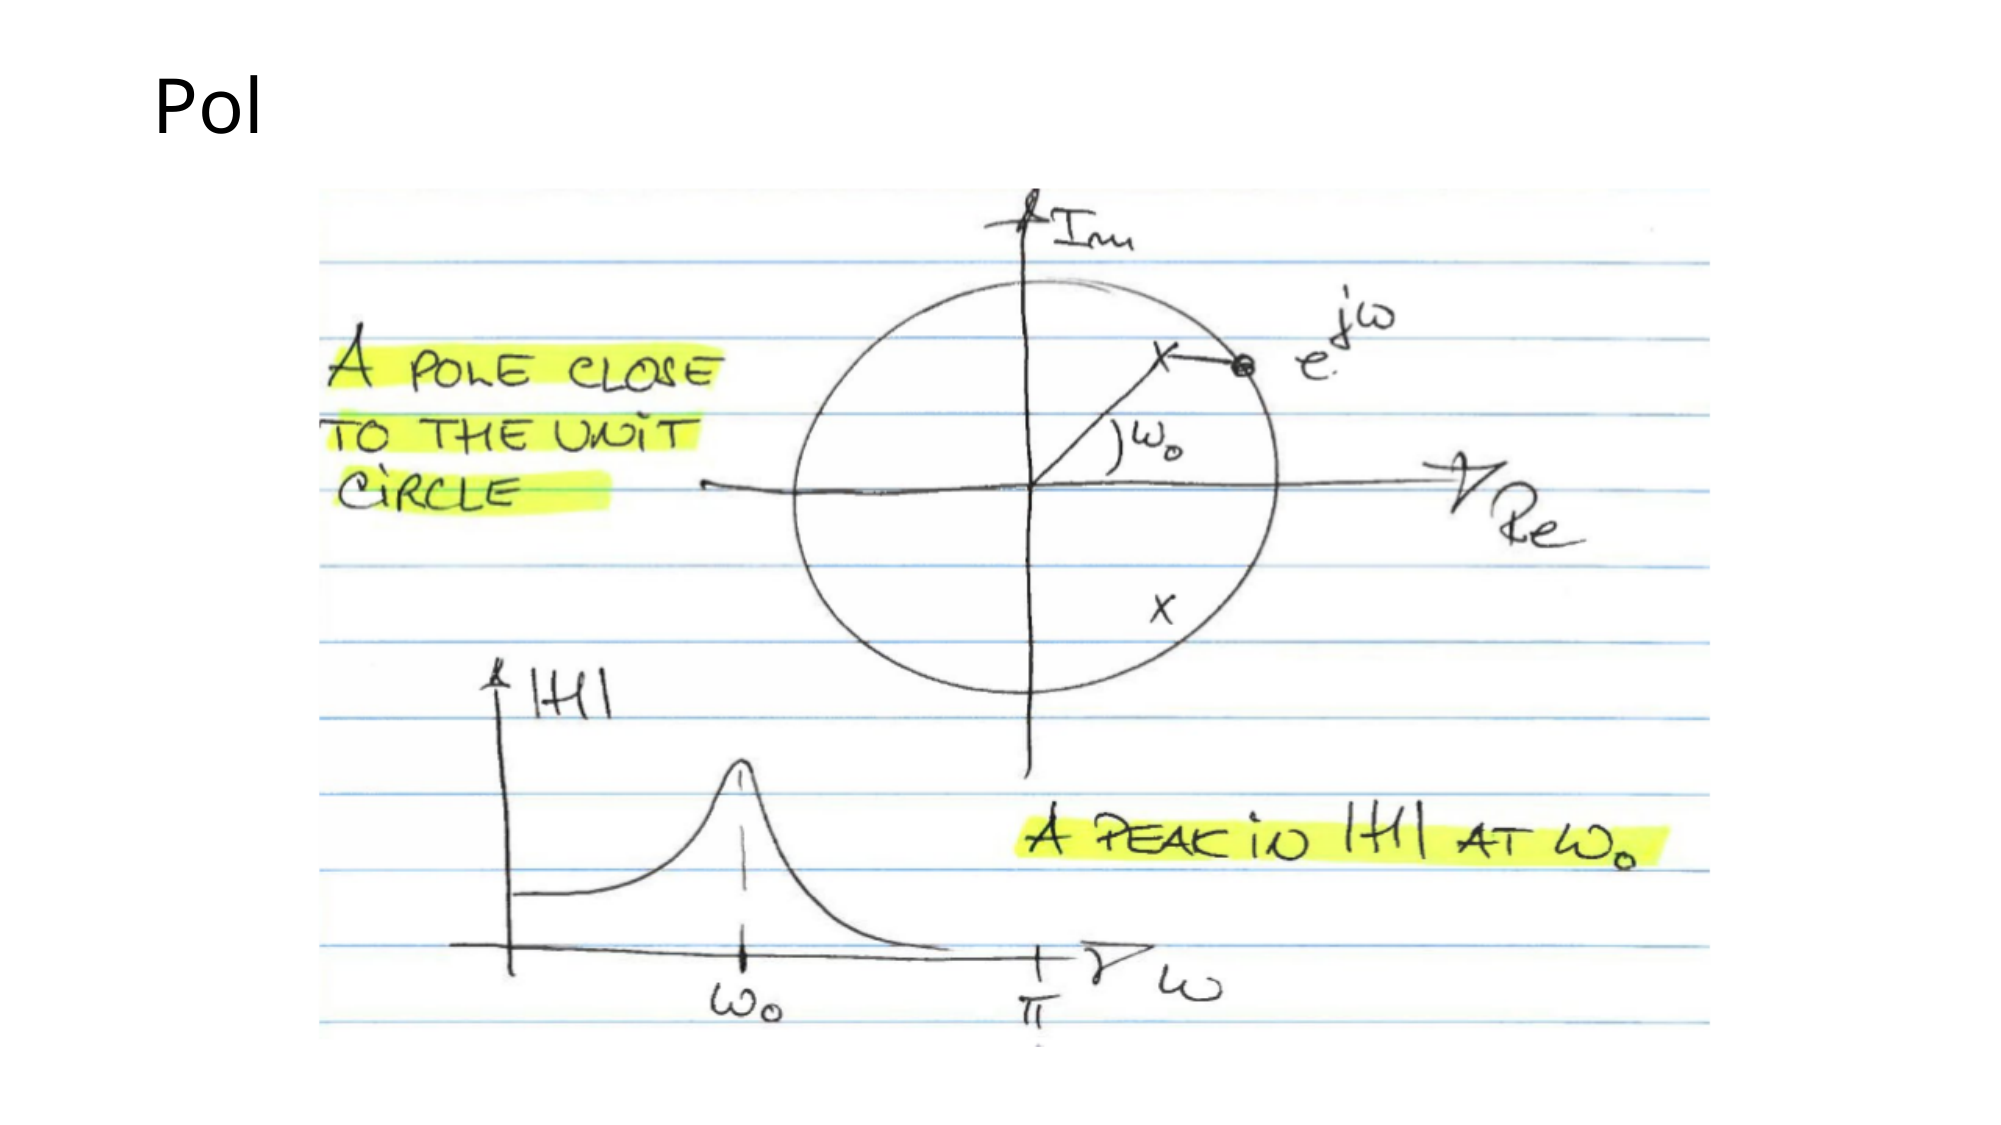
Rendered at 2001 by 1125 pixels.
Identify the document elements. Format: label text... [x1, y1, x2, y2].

title Pol [137, 59, 1863, 158]
picture [281, 155, 1719, 1048]
